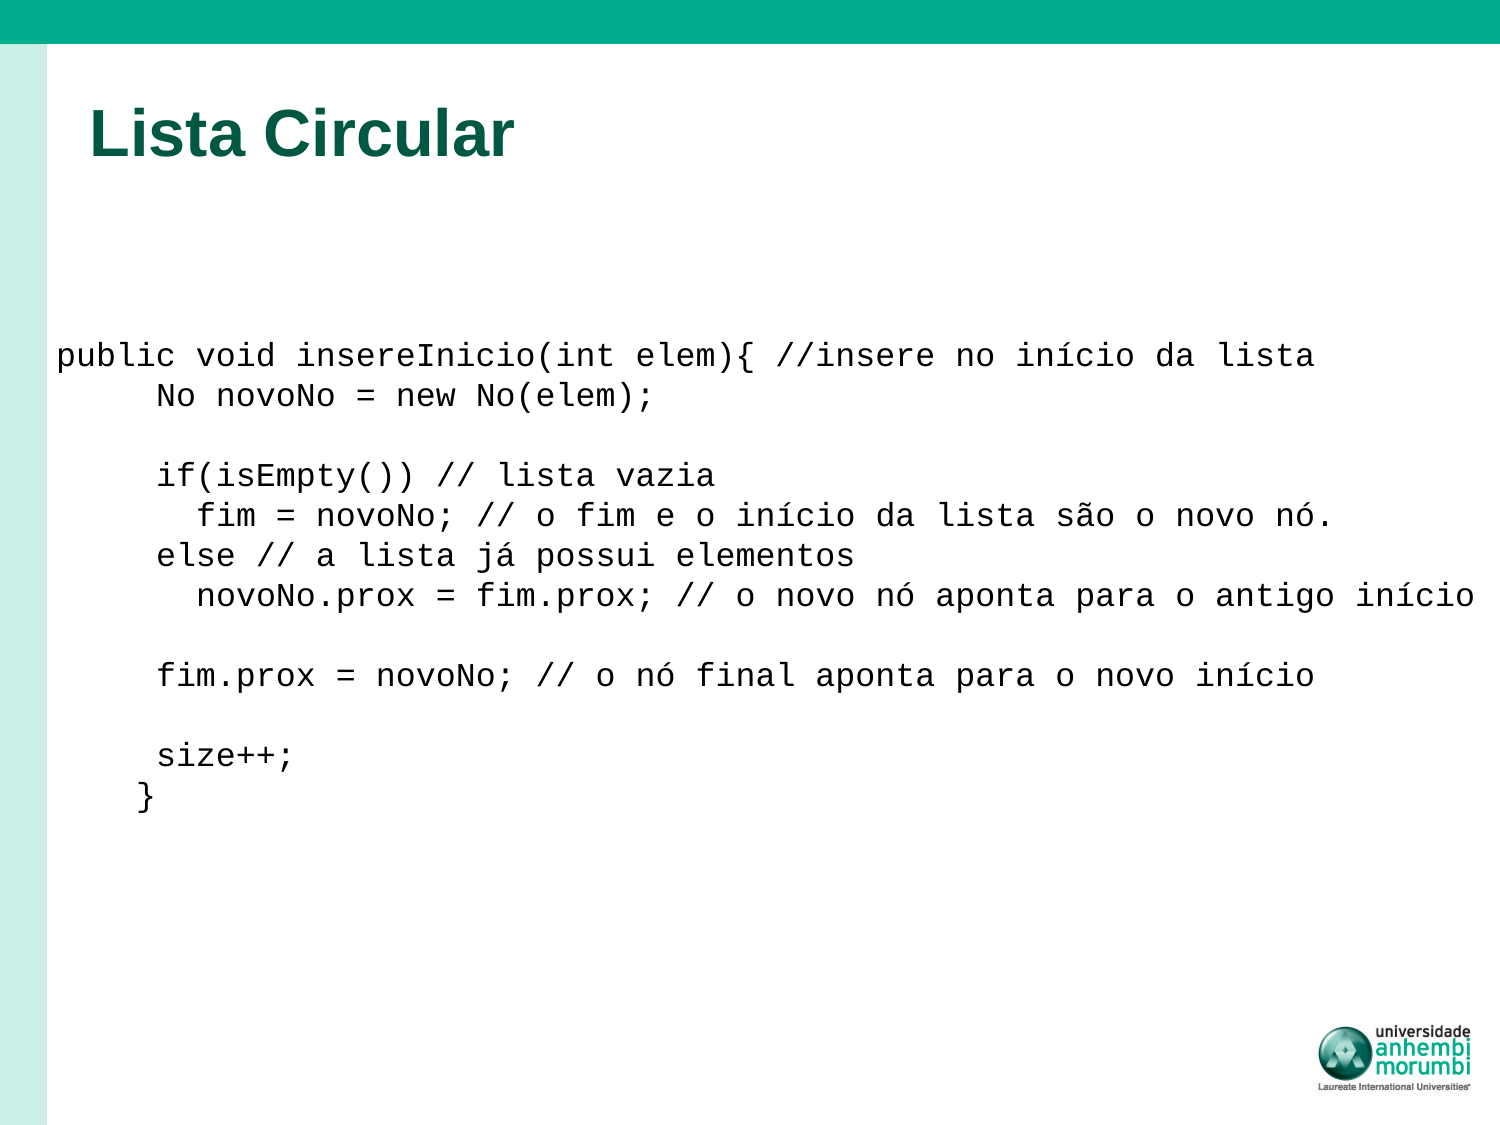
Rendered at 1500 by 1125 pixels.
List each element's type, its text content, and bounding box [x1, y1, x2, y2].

picture [0, 0, 1500, 1125]
title Lista Circular [75, 82, 1425, 233]
text_box public void insereInicio(int elem){ //insere no início da lista No novoNo = new No(elem); if(isEmpty()) // lista vazia fim = novoNo; // o fim e o início da lista são o novo nó. else // a lista já possui elementos novoNo.prox = fim.prox; // o novo nó aponta para o antigo início fim.prox = novoNo; // o nó final aponta para o novo início size++; } [41, 326, 1500, 820]
